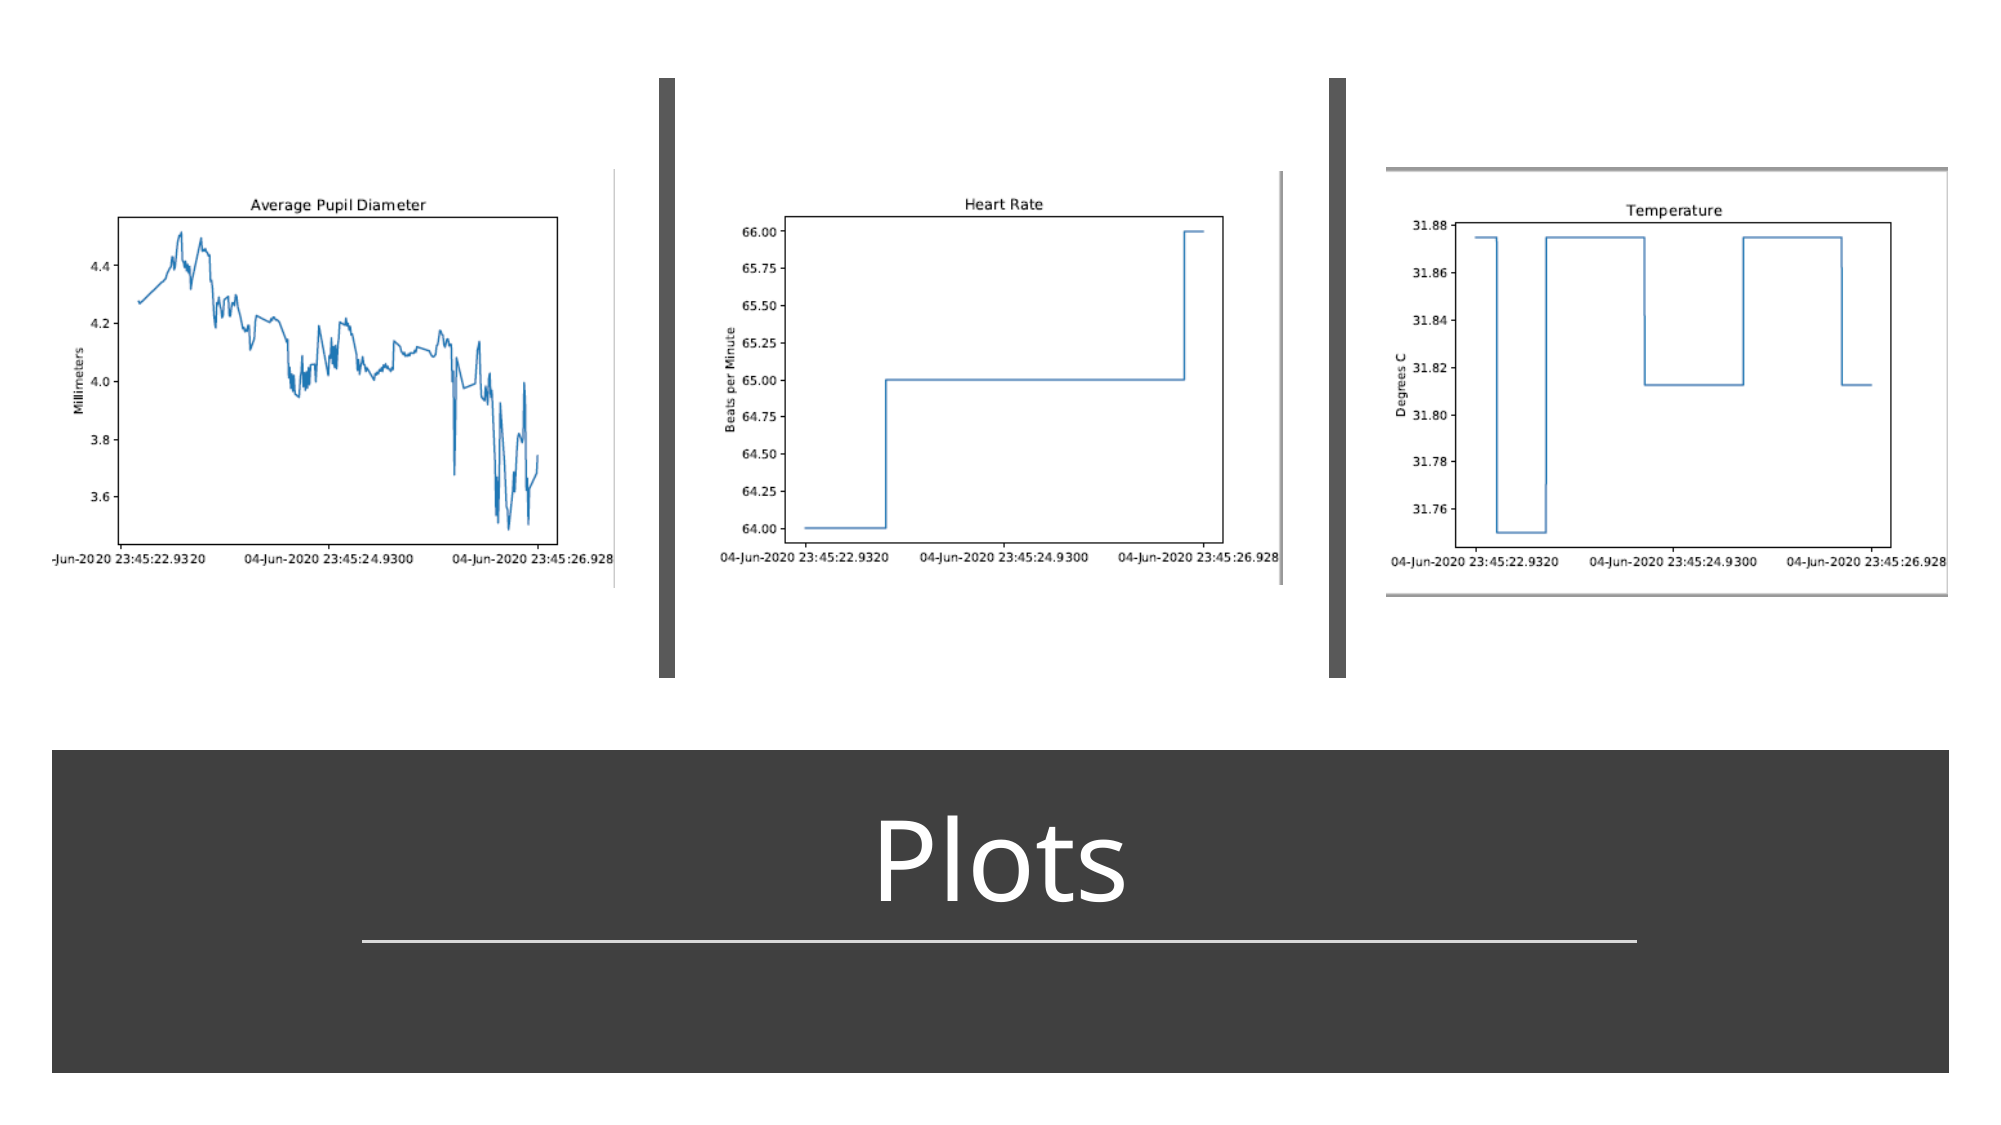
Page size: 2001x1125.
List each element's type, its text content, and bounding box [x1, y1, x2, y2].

text_box [61, 759, 1939, 1064]
picture [52, 169, 615, 588]
title Plots [86, 780, 1914, 933]
picture [719, 171, 1283, 585]
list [1386, 167, 1948, 597]
